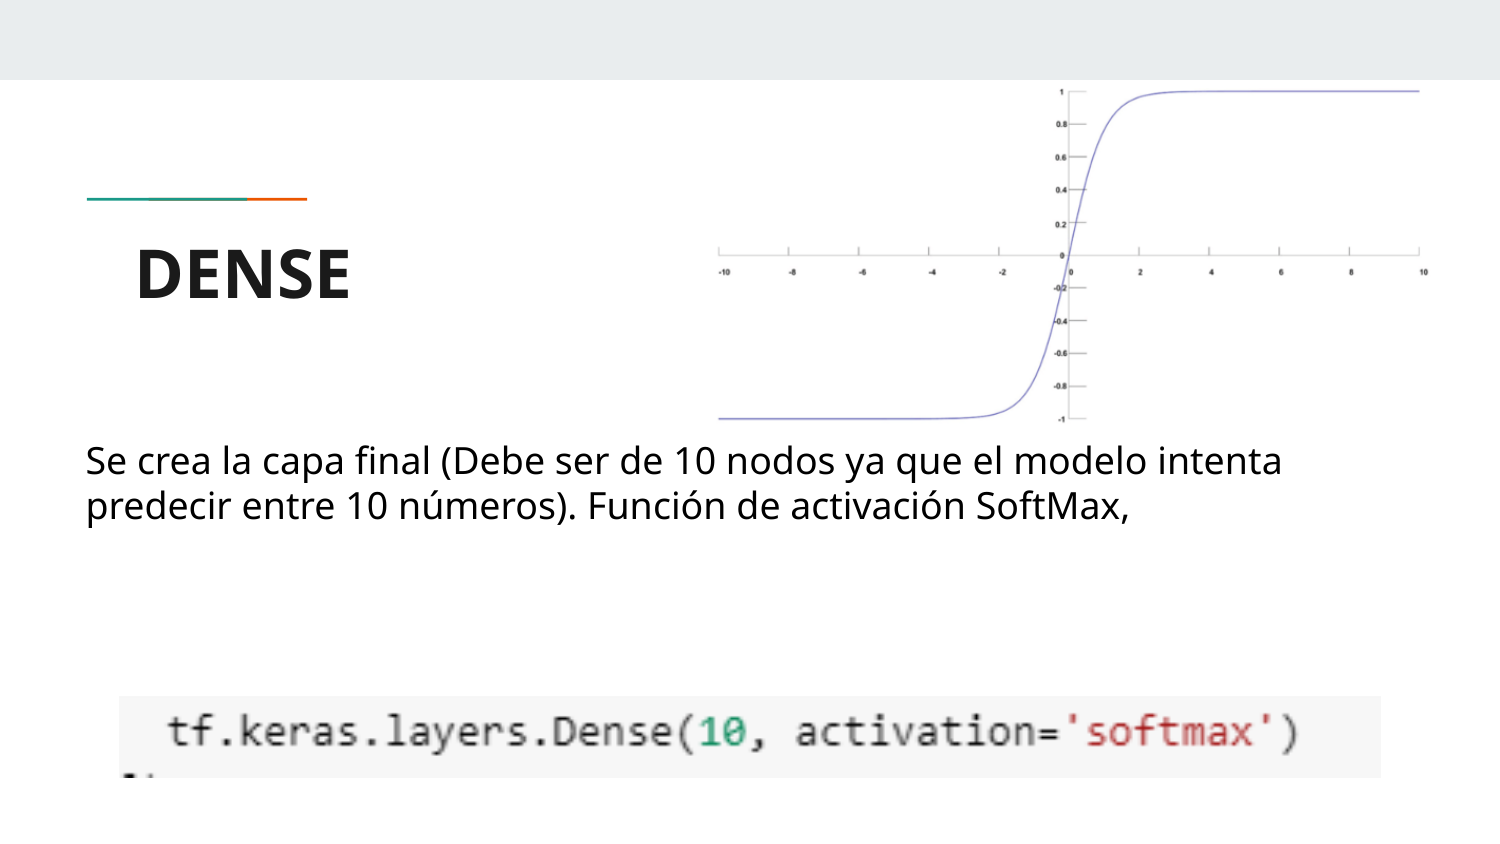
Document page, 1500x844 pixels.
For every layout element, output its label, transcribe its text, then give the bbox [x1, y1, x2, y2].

picture [703, 87, 1443, 433]
text_box Se crea la capa final (Debe ser de 10 nodos ya que el modelo intenta predecir entre 10 números). Función de activación SoftMax, [70, 421, 1430, 542]
title DENSE [119, 216, 426, 305]
picture [119, 695, 1382, 778]
